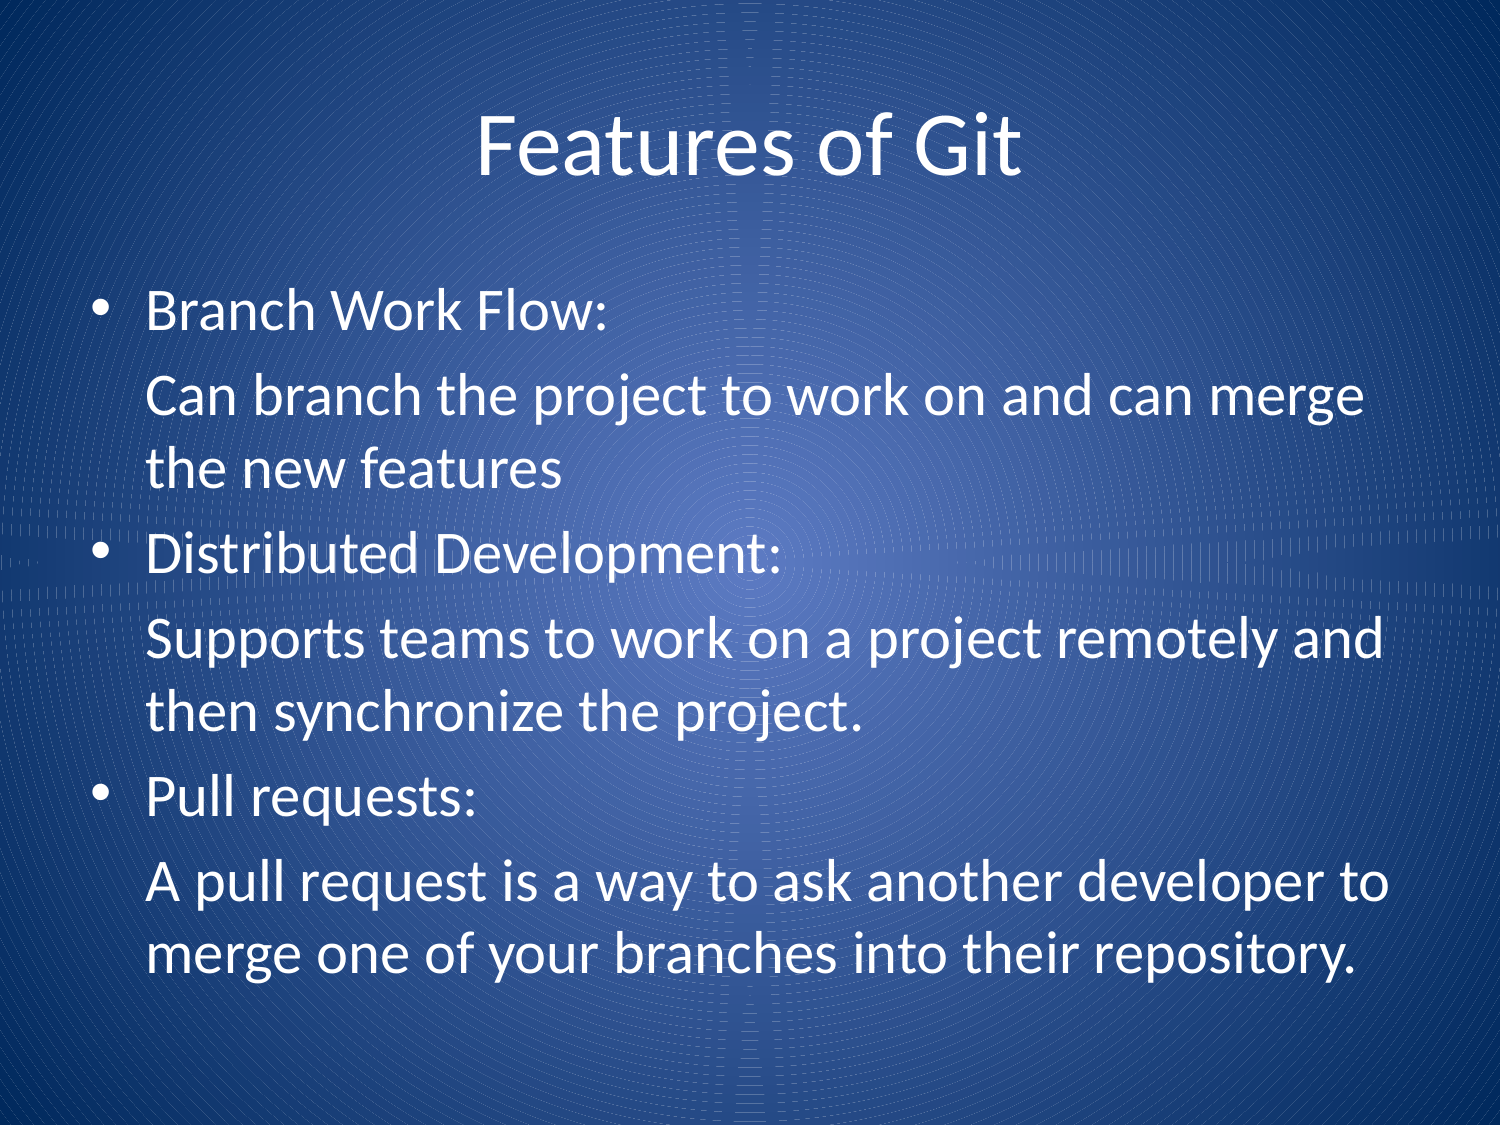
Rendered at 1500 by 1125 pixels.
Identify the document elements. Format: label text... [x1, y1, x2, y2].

list Branch Work Flow: Can branch the project to work on and can merge the new features Distributed Development: Supports teams to work on a project remotely and then synchronize the project. Pull requests: A pull request is a way to ask another developer to merge one of your branches into their repository. [75, 262, 1425, 1005]
title Features of Git [75, 45, 1425, 233]
